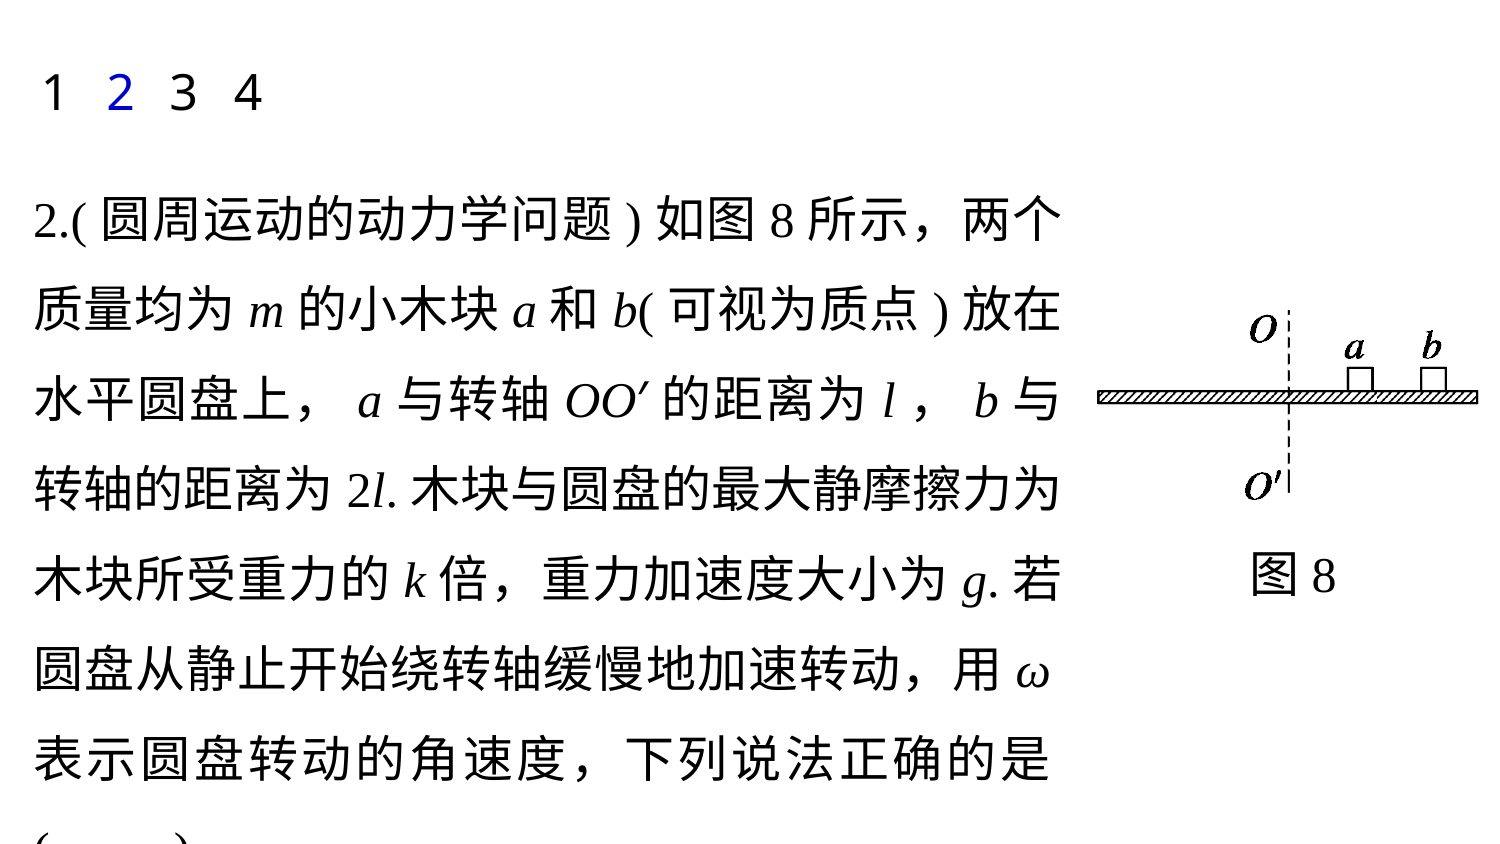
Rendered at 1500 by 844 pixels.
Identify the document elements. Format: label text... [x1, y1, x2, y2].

text_box 2 [89, 54, 146, 127]
picture [1092, 305, 1483, 500]
text_box 4 [216, 54, 274, 127]
text_box 1 [23, 54, 81, 127]
text_box 3 [152, 54, 210, 127]
text_box 2.(圆周运动的动力学问题)如图8所示，两个质量均为m的小木块a和b(可视为质点)放在水平圆盘上，a与转轴OO′的距离为l，b与转轴的距离为2l.木块与圆盘的最大静摩擦力为木块所受重力的k倍，重力加速度大小为g.若圆盘从静止开始绕转轴缓慢地加速转动，用ω表示圆盘转动的角速度，下列说法正确的是( ) [18, 149, 1078, 844]
text_box 图8 [1234, 535, 1352, 610]
